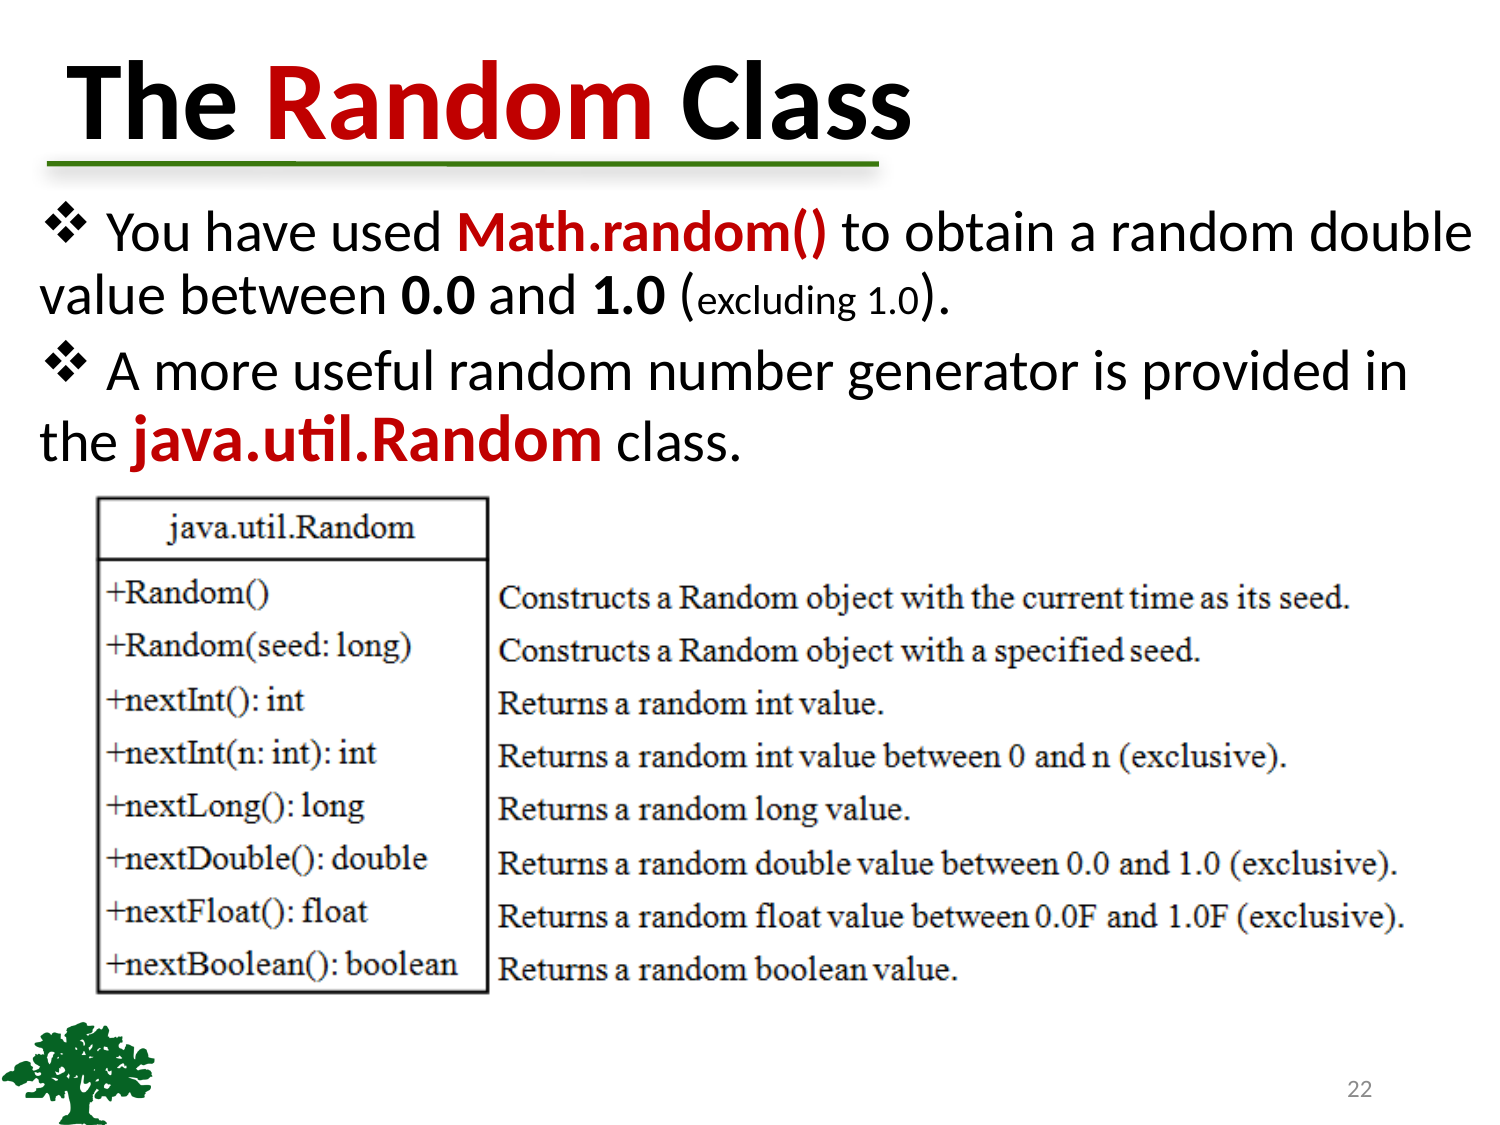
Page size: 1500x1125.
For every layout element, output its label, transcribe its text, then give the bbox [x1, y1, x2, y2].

picture [0, 1021, 157, 1125]
list You have used Math.random() to obtain a random double value between 0.0 and 1.0 (excluding 1.0). A more useful random number generator is provided in the java.util.Random class. [24, 434, 1500, 451]
list You have used Math.random() to obtain a random double value between 0.0 and 1.0 (excluding 1.0). A more useful random number generator is provided in the java.util.Random class. [24, 452, 1500, 481]
list You have used Math.random() to obtain a random double value between 0.0 and 1.0 (excluding 1.0). A more useful random number generator is provided in the java.util.Random class. [24, 193, 1500, 433]
slide_number 22 [1074, 1049, 1388, 1125]
picture [88, 491, 1411, 1000]
title The Random Class [51, 42, 951, 147]
